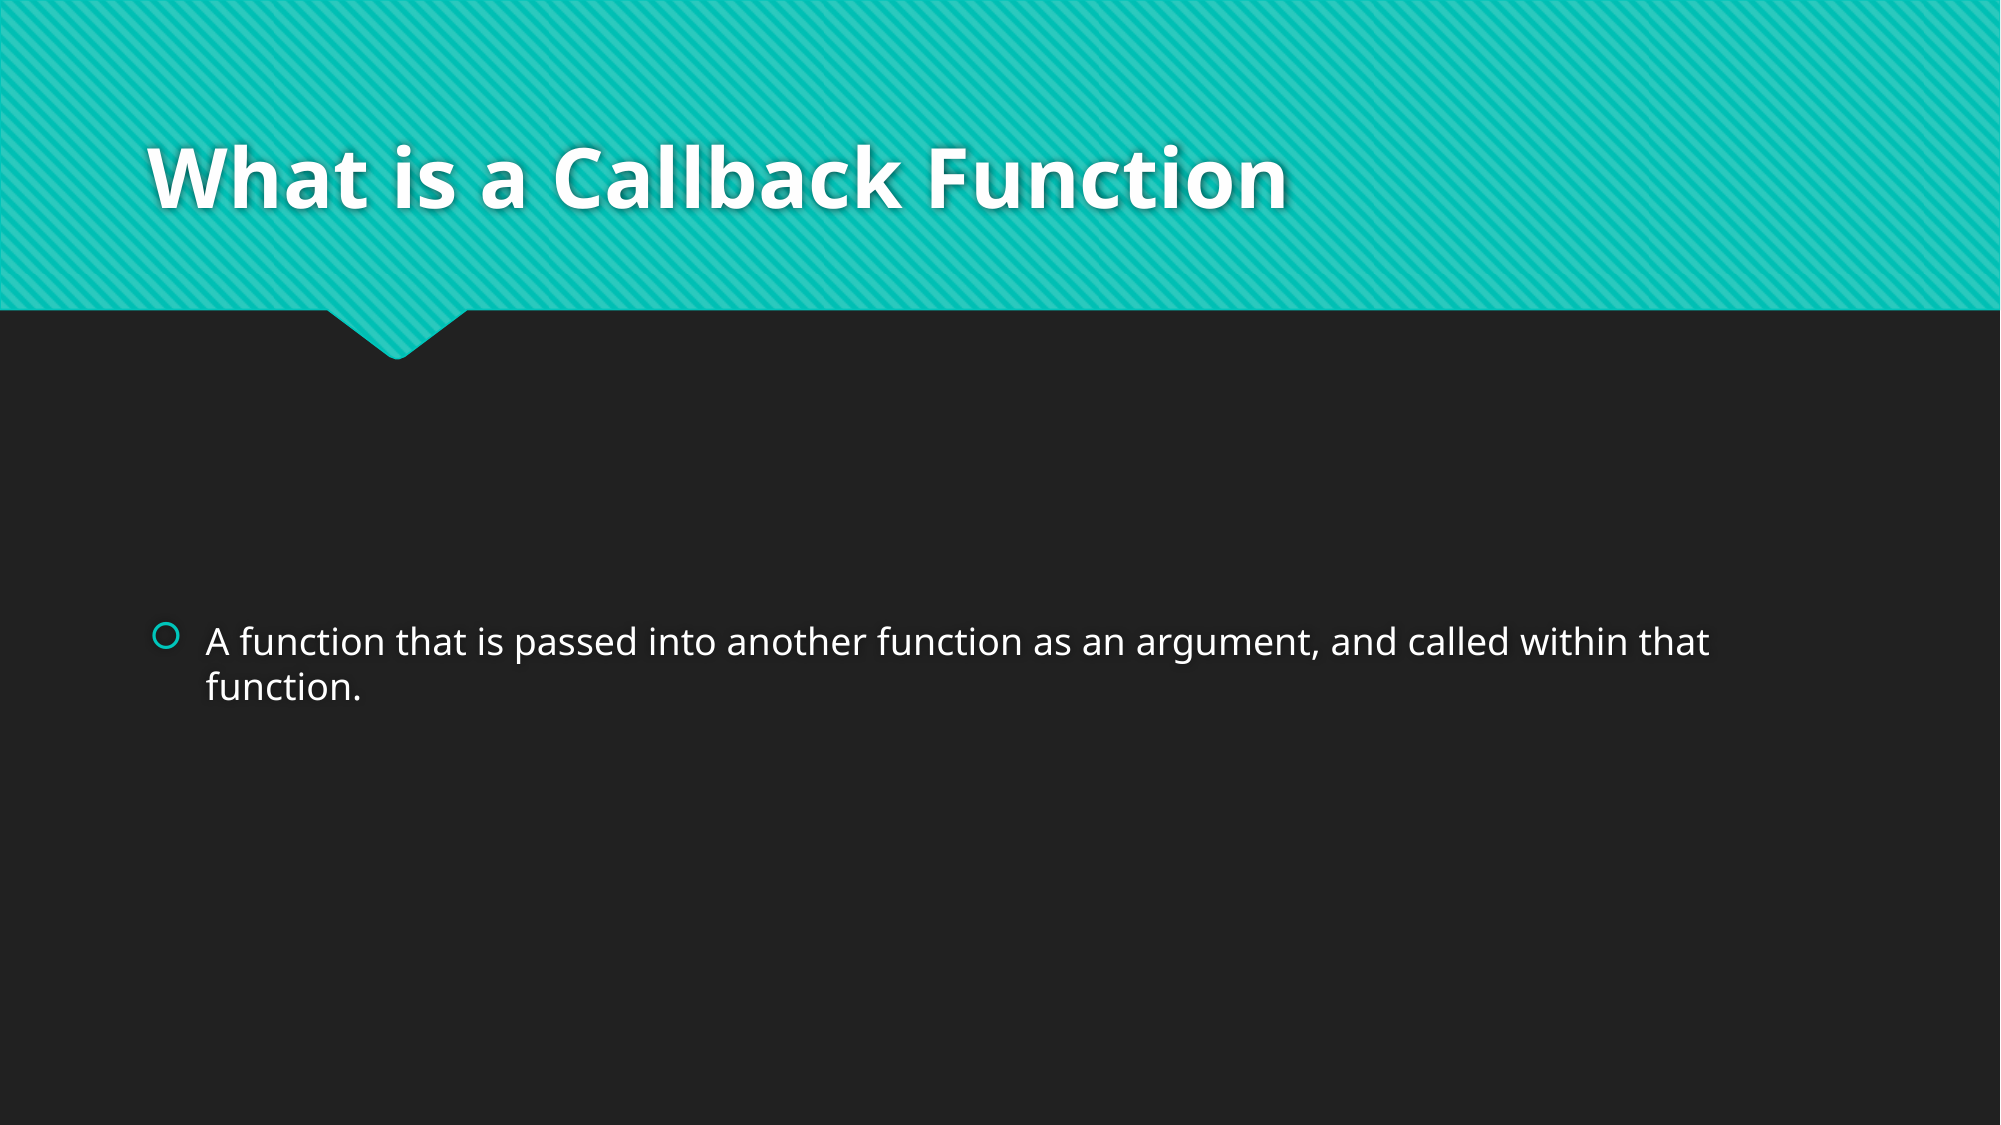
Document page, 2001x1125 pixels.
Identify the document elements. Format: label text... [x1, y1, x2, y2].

title What is a Callback Function [132, 73, 1868, 233]
list A function that is passed into another function as an argument, and called within that function. [134, 364, 1866, 962]
